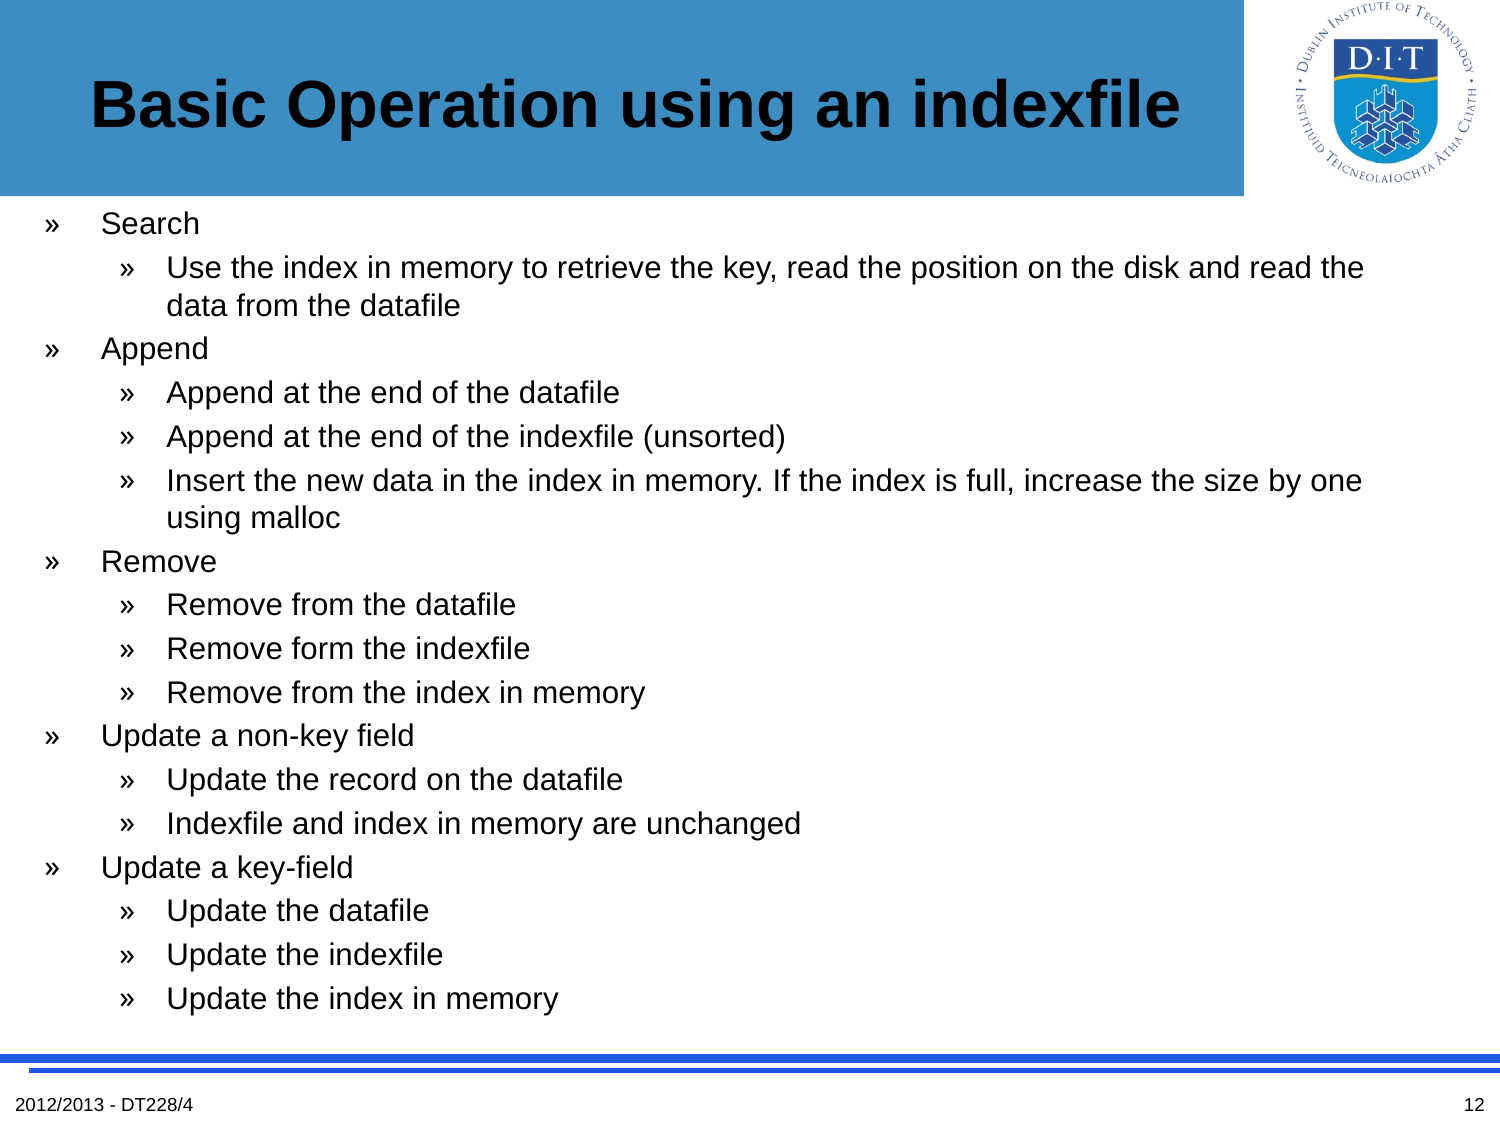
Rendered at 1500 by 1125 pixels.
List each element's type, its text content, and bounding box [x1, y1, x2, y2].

list Search Use the index in memory to retrieve the key, read the position on the disk and read the data from the datafile Append Append at the end of the datafile Append at the end of the indexfile (unsorted) Insert the new data in the index in memory. If the index is full, increase the size by one using malloc Remove Remove from the datafile Remove form the indexfile Remove from the index in memory Update a non-key field Update the record on the datafile Indexfile and index in memory are unchanged Update a key-field Update the datafile Update the indexfile Update the index in memory [29, 196, 1448, 997]
picture [1293, 0, 1478, 185]
title Basic Operation using an indexfile [74, 18, 1200, 182]
slide_number 12 [1149, 1084, 1500, 1125]
slide_number 2012/2013 - DT228/4 [0, 1084, 351, 1125]
